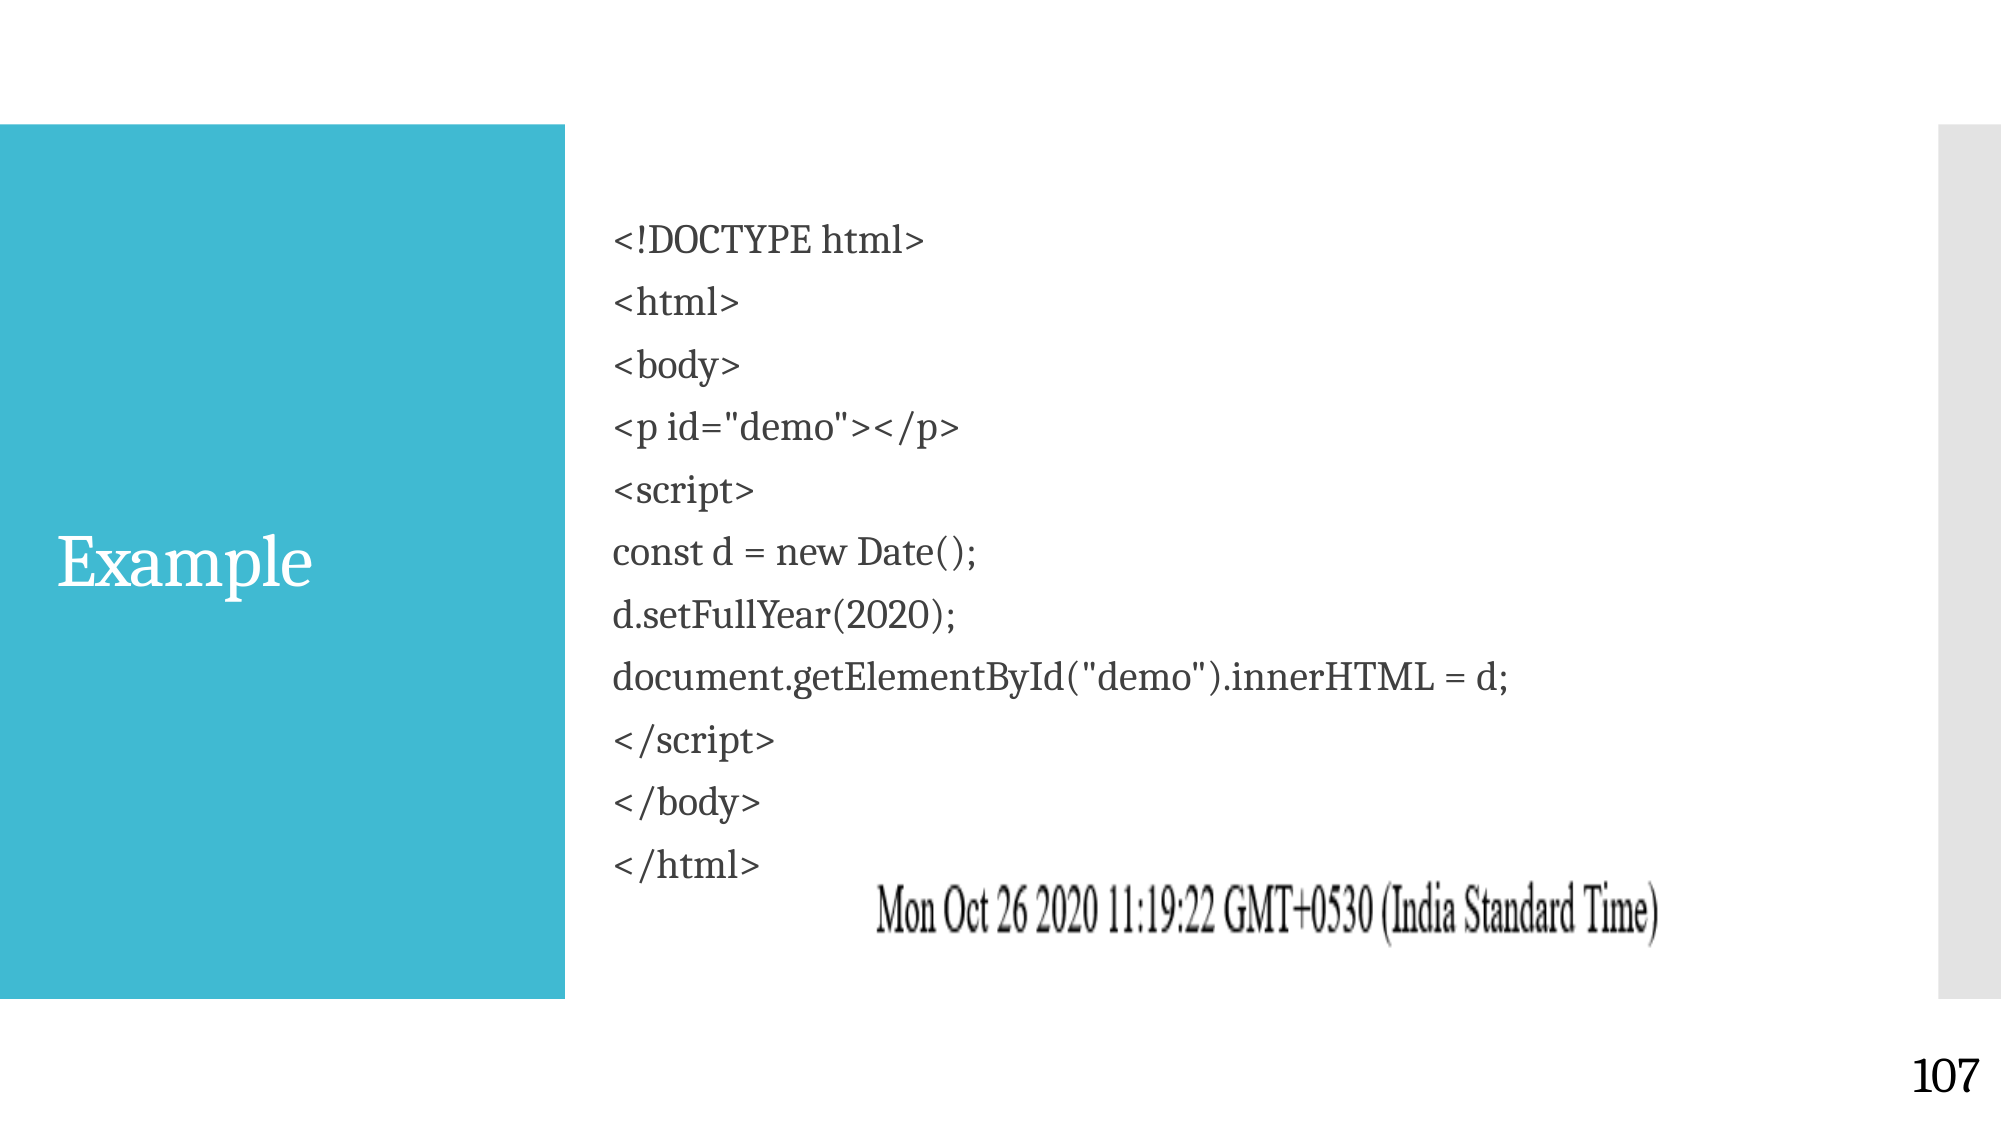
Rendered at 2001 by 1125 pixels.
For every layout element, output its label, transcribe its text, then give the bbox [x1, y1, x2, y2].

picture [871, 842, 1693, 1013]
slide_number 107 [1744, 1042, 1996, 1103]
list <!DOCTYPE html> <html> <body> <p id="demo"></p> <script> const d = new Date(); d.setFullYear(2020); document.getElementById("demo").innerHTML = d; </script> </body> </html> ​ [597, 141, 1912, 982]
title Example [41, 184, 525, 940]
